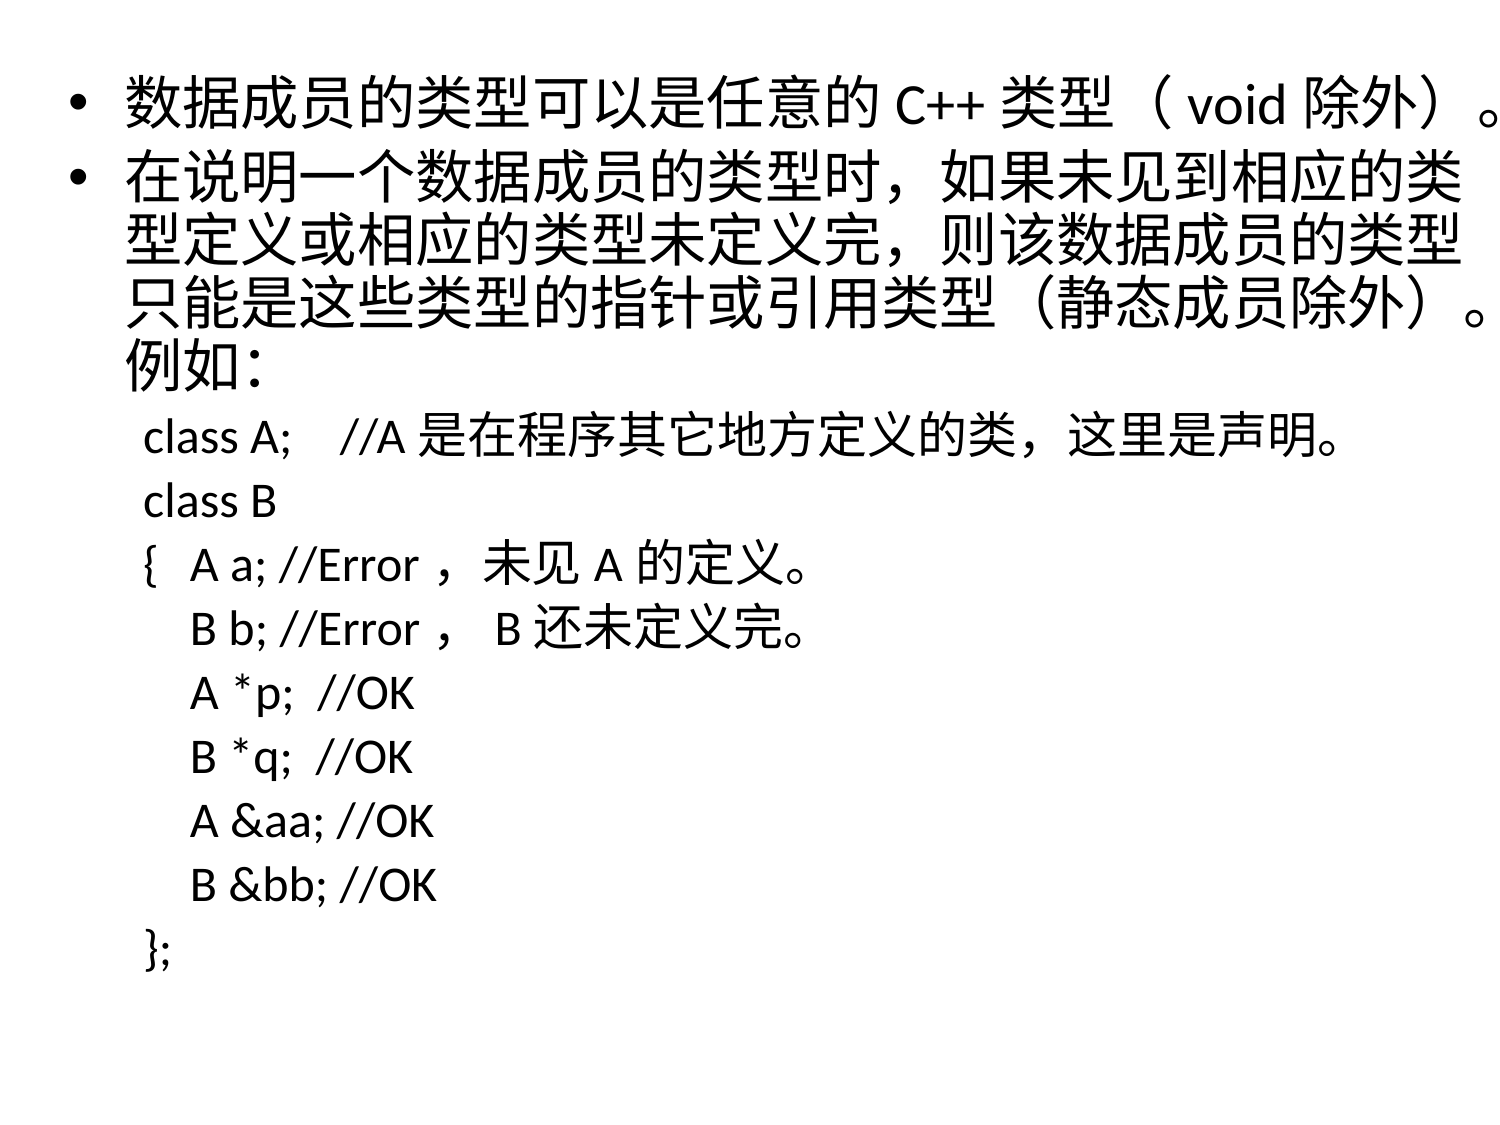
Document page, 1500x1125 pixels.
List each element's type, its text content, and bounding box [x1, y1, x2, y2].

list 数据成员的类型可以是任意的C++类型（void除外）。 在说明一个数据成员的类型时，如果未见到相应的类型定义或相应的类型未定义完，则该数据成员的类型只能是这些类型的指针或引用类型（静态成员除外）。例如： class A; //A是在程序其它地方定义的类，这里是声明。 class B { A a; //Error，未见A的定义。 B b; //Error，B还未定义完。 A *p; //OK B *q; //OK A &aa; //OK B &bb; //OK }; [53, 66, 1500, 1094]
